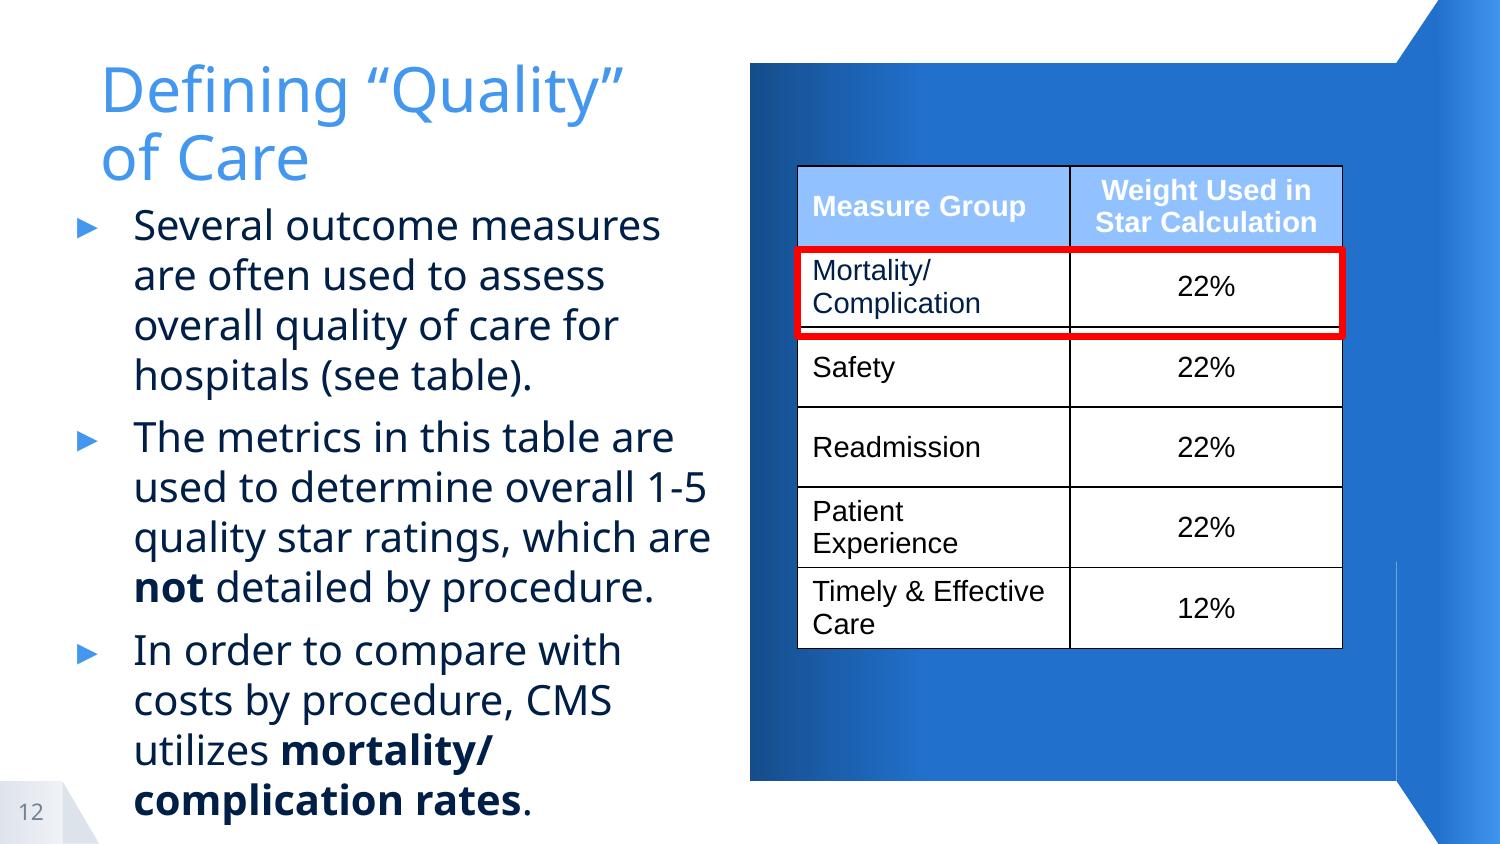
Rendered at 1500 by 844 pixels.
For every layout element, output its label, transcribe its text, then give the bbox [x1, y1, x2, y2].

table_cell 22% [1071, 488, 1342, 567]
table_cell Patient Experience [798, 488, 1069, 567]
slide_number 12 [0, 781, 63, 844]
table_header Weight Used in Star Calculation [1071, 167, 1342, 246]
table_cell 22% [1071, 408, 1342, 486]
title Defining “Quality” of Care [100, 59, 694, 198]
table_header Measure Group [798, 167, 1069, 246]
table_cell 22% [1071, 339, 1342, 406]
table_cell 12% [1071, 568, 1342, 648]
table_cell Readmission [798, 408, 1069, 486]
table_cell Safety [798, 339, 1069, 406]
list Several outcome measures are often used to assess overall quality of care for hospitals (see table). The metrics in this table are used to determine overall 1-5 quality star ratings, which are not detailed by procedure. In order to compare with costs by procedure, CMS utilizes mortality/ complication rates. [77, 198, 718, 782]
text_box [795, 247, 1345, 339]
table_cell Timely & Effective Care [798, 568, 1069, 648]
